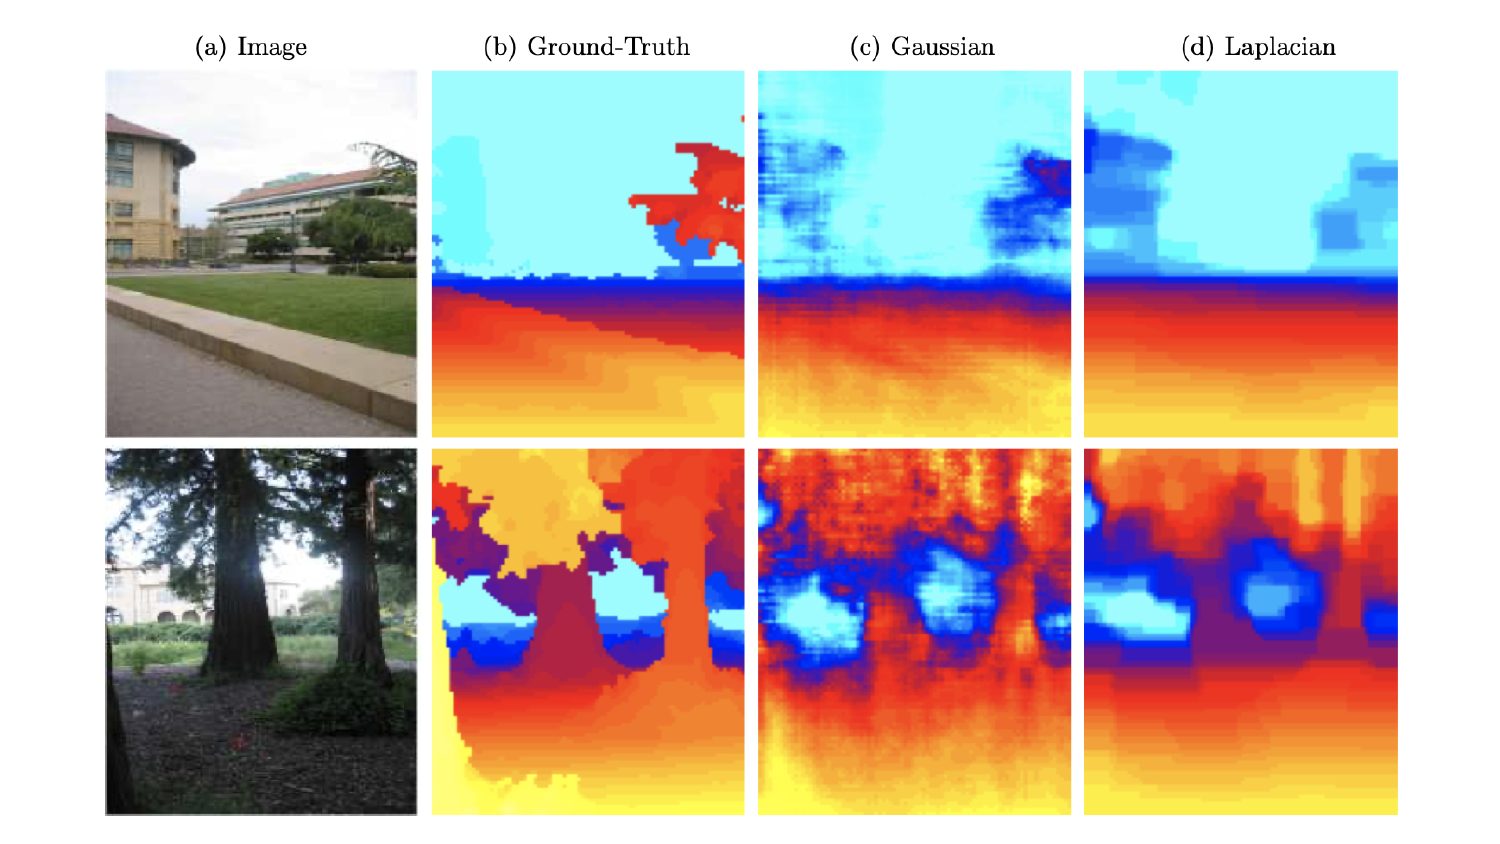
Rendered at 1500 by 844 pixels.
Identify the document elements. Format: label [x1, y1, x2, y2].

picture [94, 24, 1406, 819]
